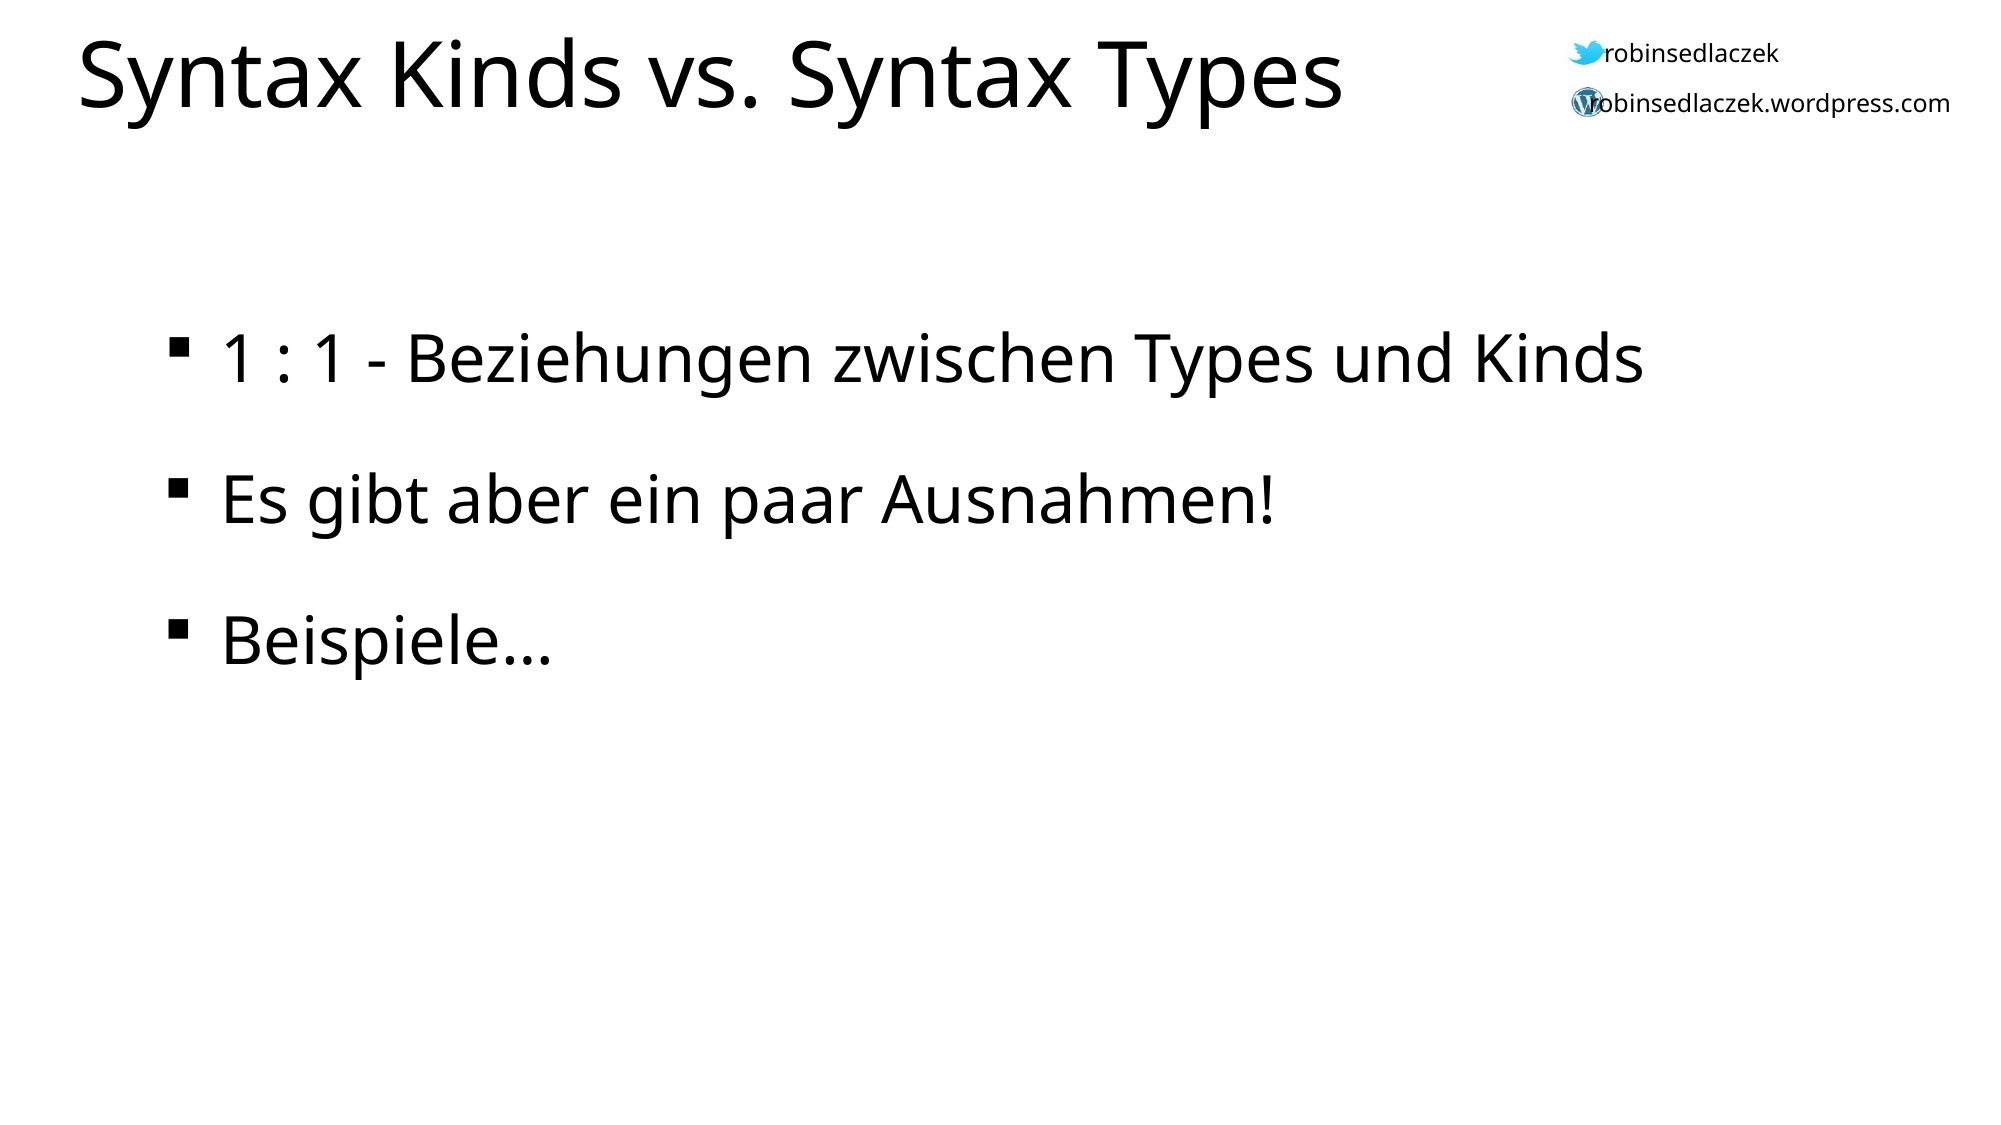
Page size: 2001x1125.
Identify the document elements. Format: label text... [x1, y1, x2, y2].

text_box Beispiele… [149, 590, 1342, 699]
list 1 : 1 - Beziehungen zwischen Types und Kinds [149, 308, 1826, 417]
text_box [1552, 30, 1937, 118]
text_box Es gibt aber ein paar Ausnahmen! [149, 449, 1342, 558]
title Syntax Kinds vs. Syntax Types [62, 29, 1953, 205]
